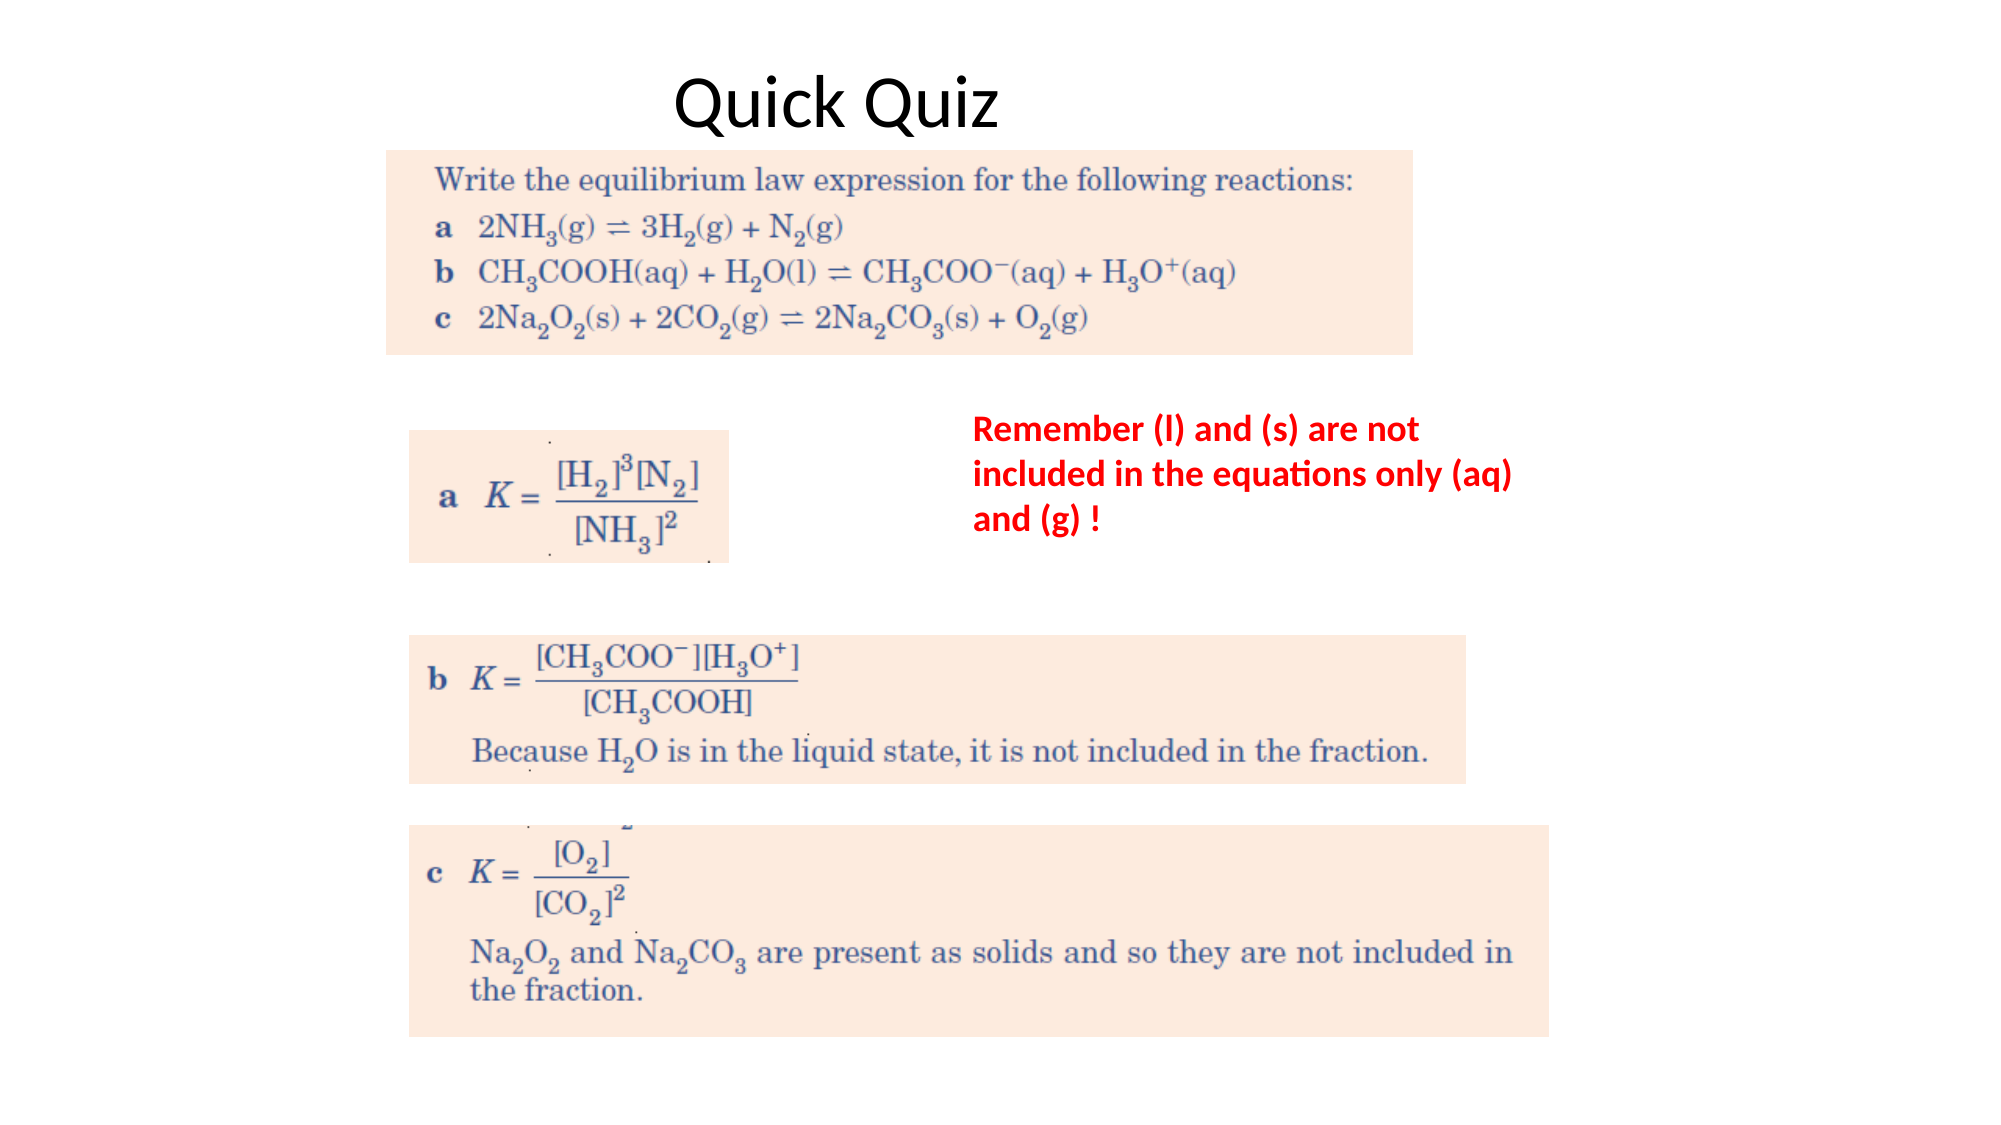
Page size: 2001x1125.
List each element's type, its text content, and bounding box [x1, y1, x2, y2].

text_box Quick Quiz [659, 45, 1016, 150]
picture [386, 150, 1413, 355]
picture [409, 635, 1466, 784]
picture [409, 825, 1549, 1037]
picture [409, 430, 729, 563]
text_box Remember (l) and (s) are not included in the equations only (aq) and (g) ! [958, 397, 1549, 547]
